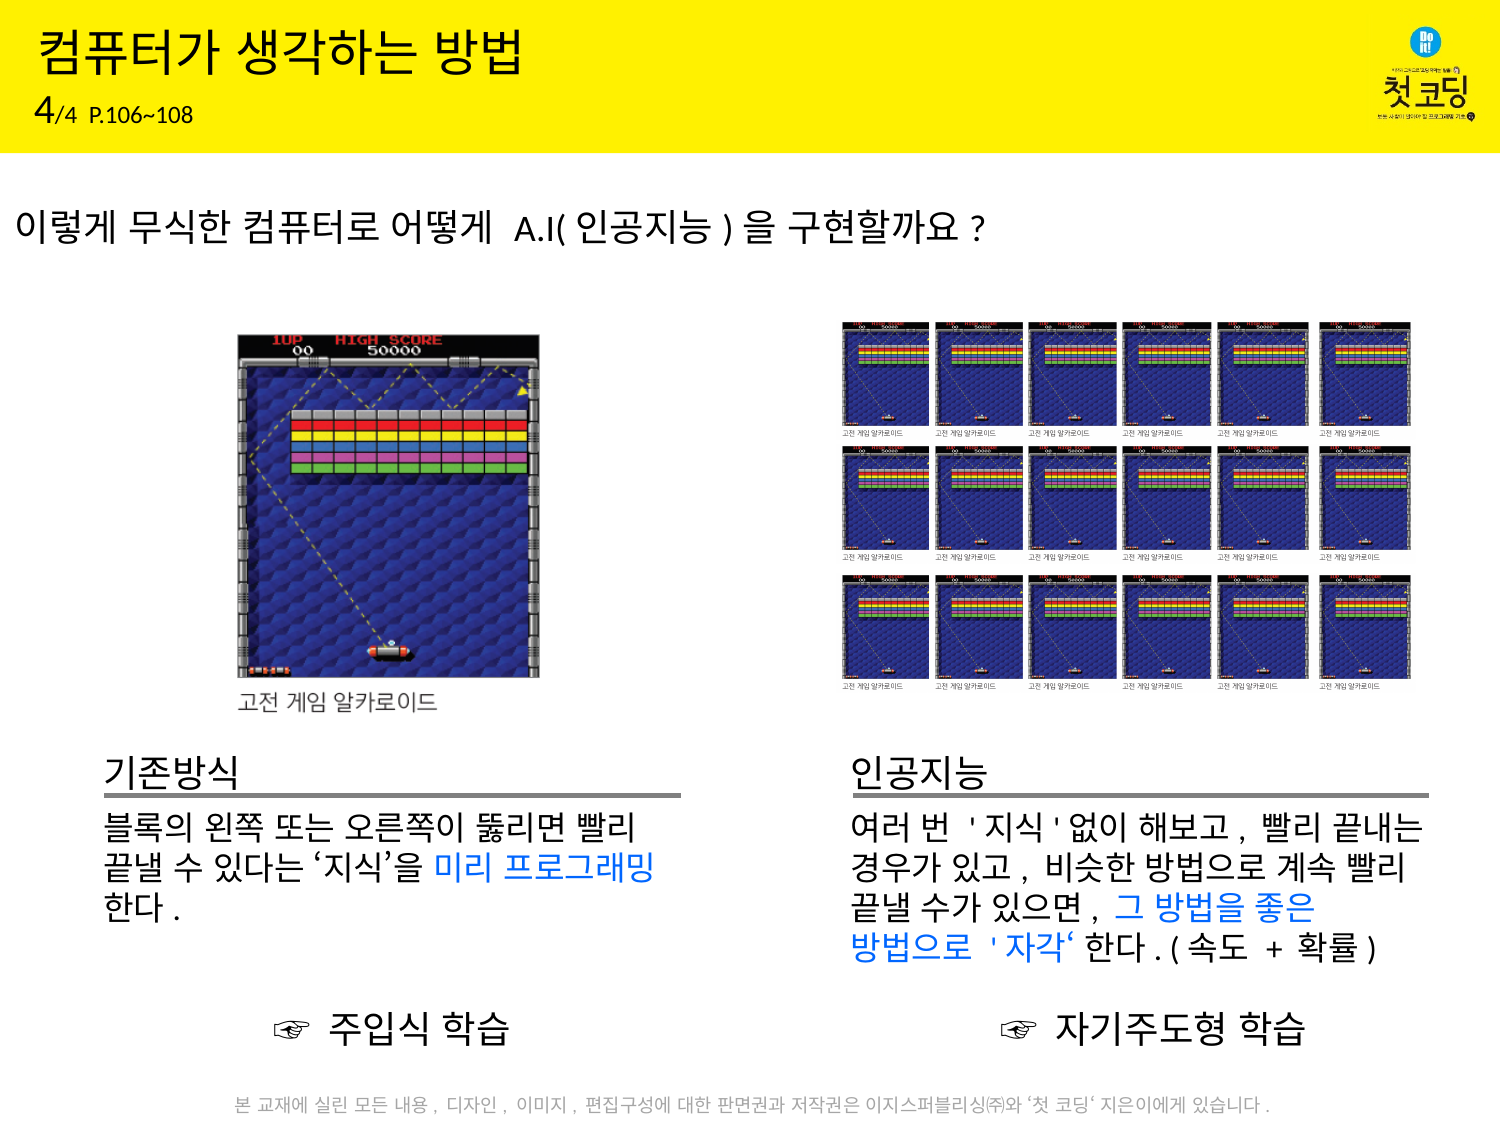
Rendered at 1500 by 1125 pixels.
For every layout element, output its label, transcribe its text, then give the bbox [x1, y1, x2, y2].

picture [217, 328, 557, 724]
text_box 이렇게 무식한 컴퓨터로 어떻게 A.I(인공지능)을 구현할까요? [0, 197, 1345, 257]
text_box ☞ 주입식 학습 [258, 998, 527, 1059]
picture [836, 320, 1416, 440]
text_box 인공지능 여러 번 '지식'없이 해보고, 빨리 끝내는 경우가 있고, 비슷한 방법으로 계속 빨리 끝낼 수가 있으면, 그 방법을 좋은 방법으로 '자각‘ 한다. (속도 + 확률) [836, 742, 1456, 975]
text_box 본 교재에 실린 모든 내용, 디자인, 이미지, 편집구성에 대한 판면권과 저작권은 이지스퍼블리싱㈜와 ‘첫 코딩‘ 지은이에게 있습니다. [220, 1086, 1290, 1124]
text_box 기존방식 블록의 왼쪽 또는 오른쪽이 뚫리면 빨리 끝낼 수 있다는 ‘지식’을 미리 프로그래밍 한다. [88, 742, 709, 935]
text_box ☞ 자기주도형 학습 [985, 998, 1323, 1059]
text_box 컴퓨터가 생각하는 방법 4/4 P.106~108 [0, 0, 1500, 154]
picture [836, 573, 1416, 693]
picture [1366, 14, 1485, 132]
picture [836, 444, 1416, 564]
